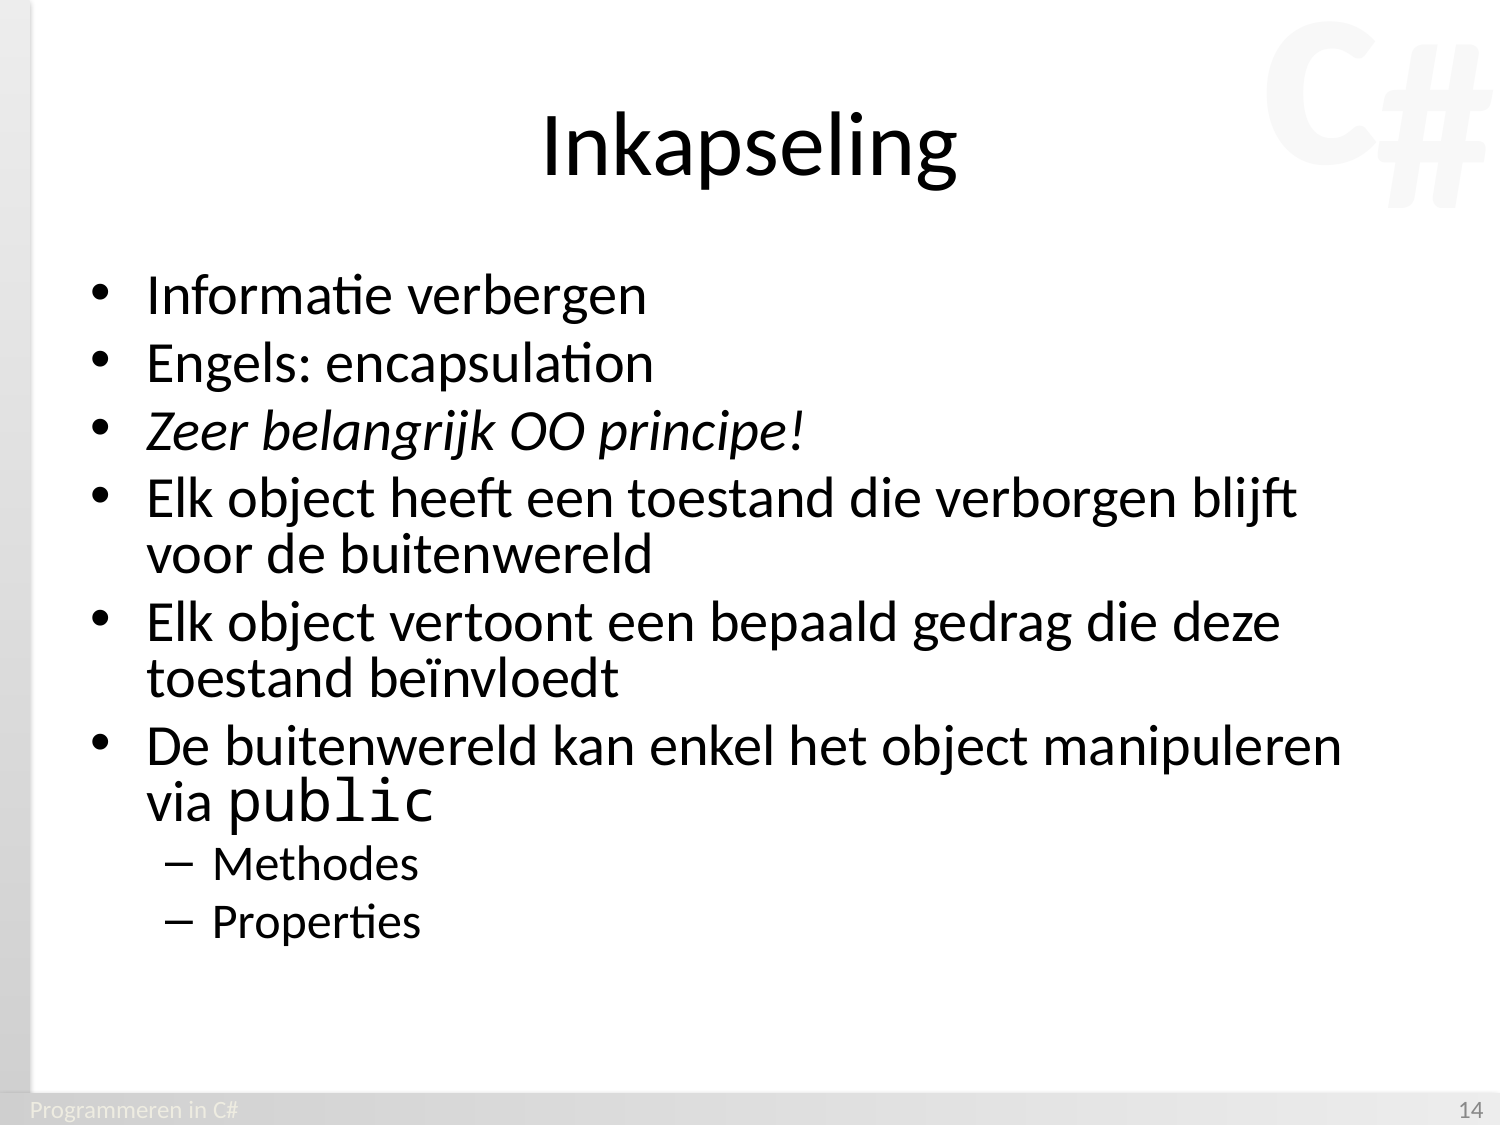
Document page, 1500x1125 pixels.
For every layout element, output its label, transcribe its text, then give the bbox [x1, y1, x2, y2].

list Informatie verbergen Engels: encapsulation Zeer belangrijk OO principe! Elk object heeft een toestand die verborgen blijft voor de buitenwereld Elk object vertoont een bepaald gedrag die deze toestand beïnvloedt De buitenwereld kan enkel het object manipuleren via public Methodes Properties [75, 262, 1425, 1005]
slide_number ‹#› [1148, 1078, 1499, 1125]
title Inkapseling [75, 45, 1425, 233]
footer Programmeren in C# [0, 1078, 372, 1125]
